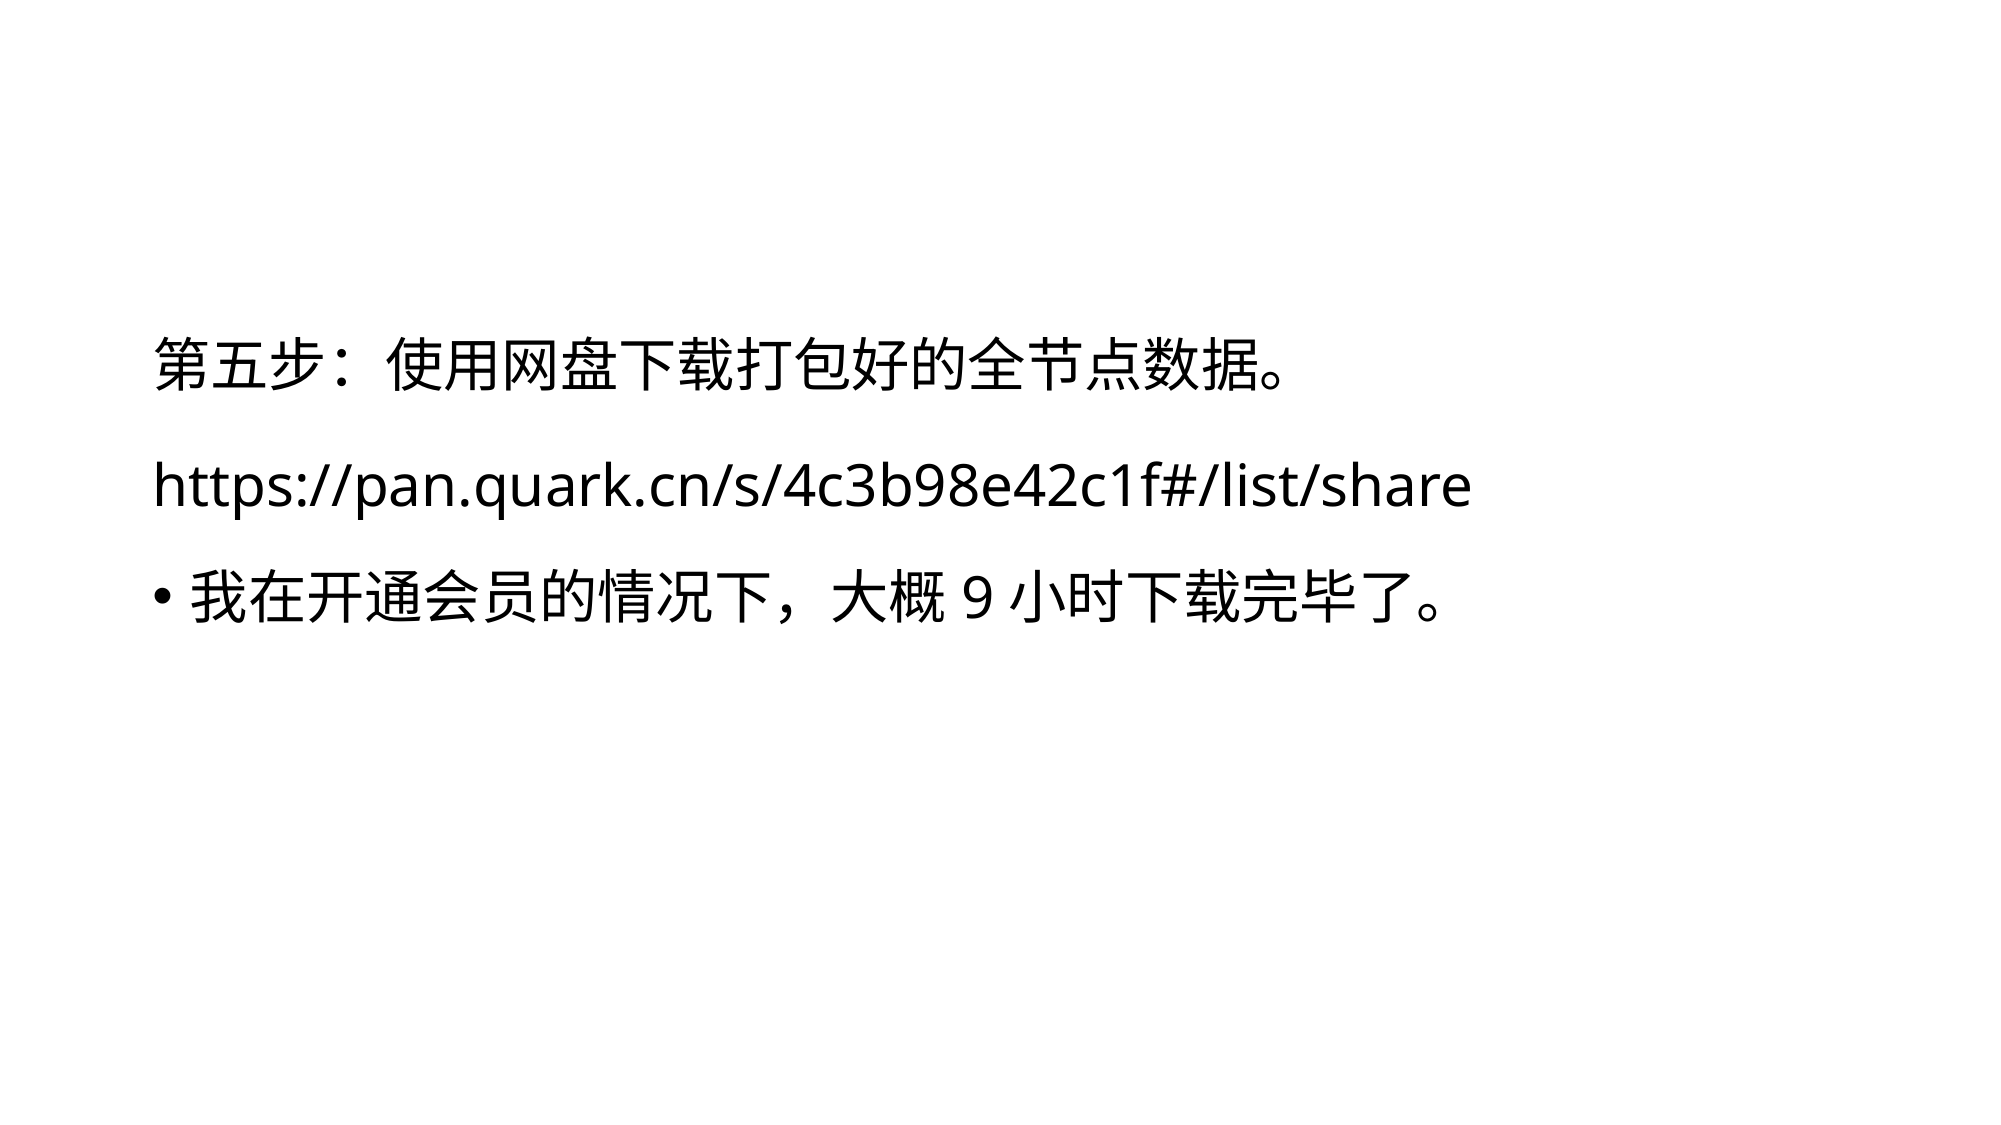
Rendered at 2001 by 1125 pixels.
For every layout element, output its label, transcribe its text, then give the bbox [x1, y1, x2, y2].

list 第五步：使用网盘下载打包好的全节点数据。 https://pan.quark.cn/s/4c3b98e42c1f#/list/share 我在开通会员的情况下，大概9小时下载完毕了。 [137, 299, 1863, 1014]
